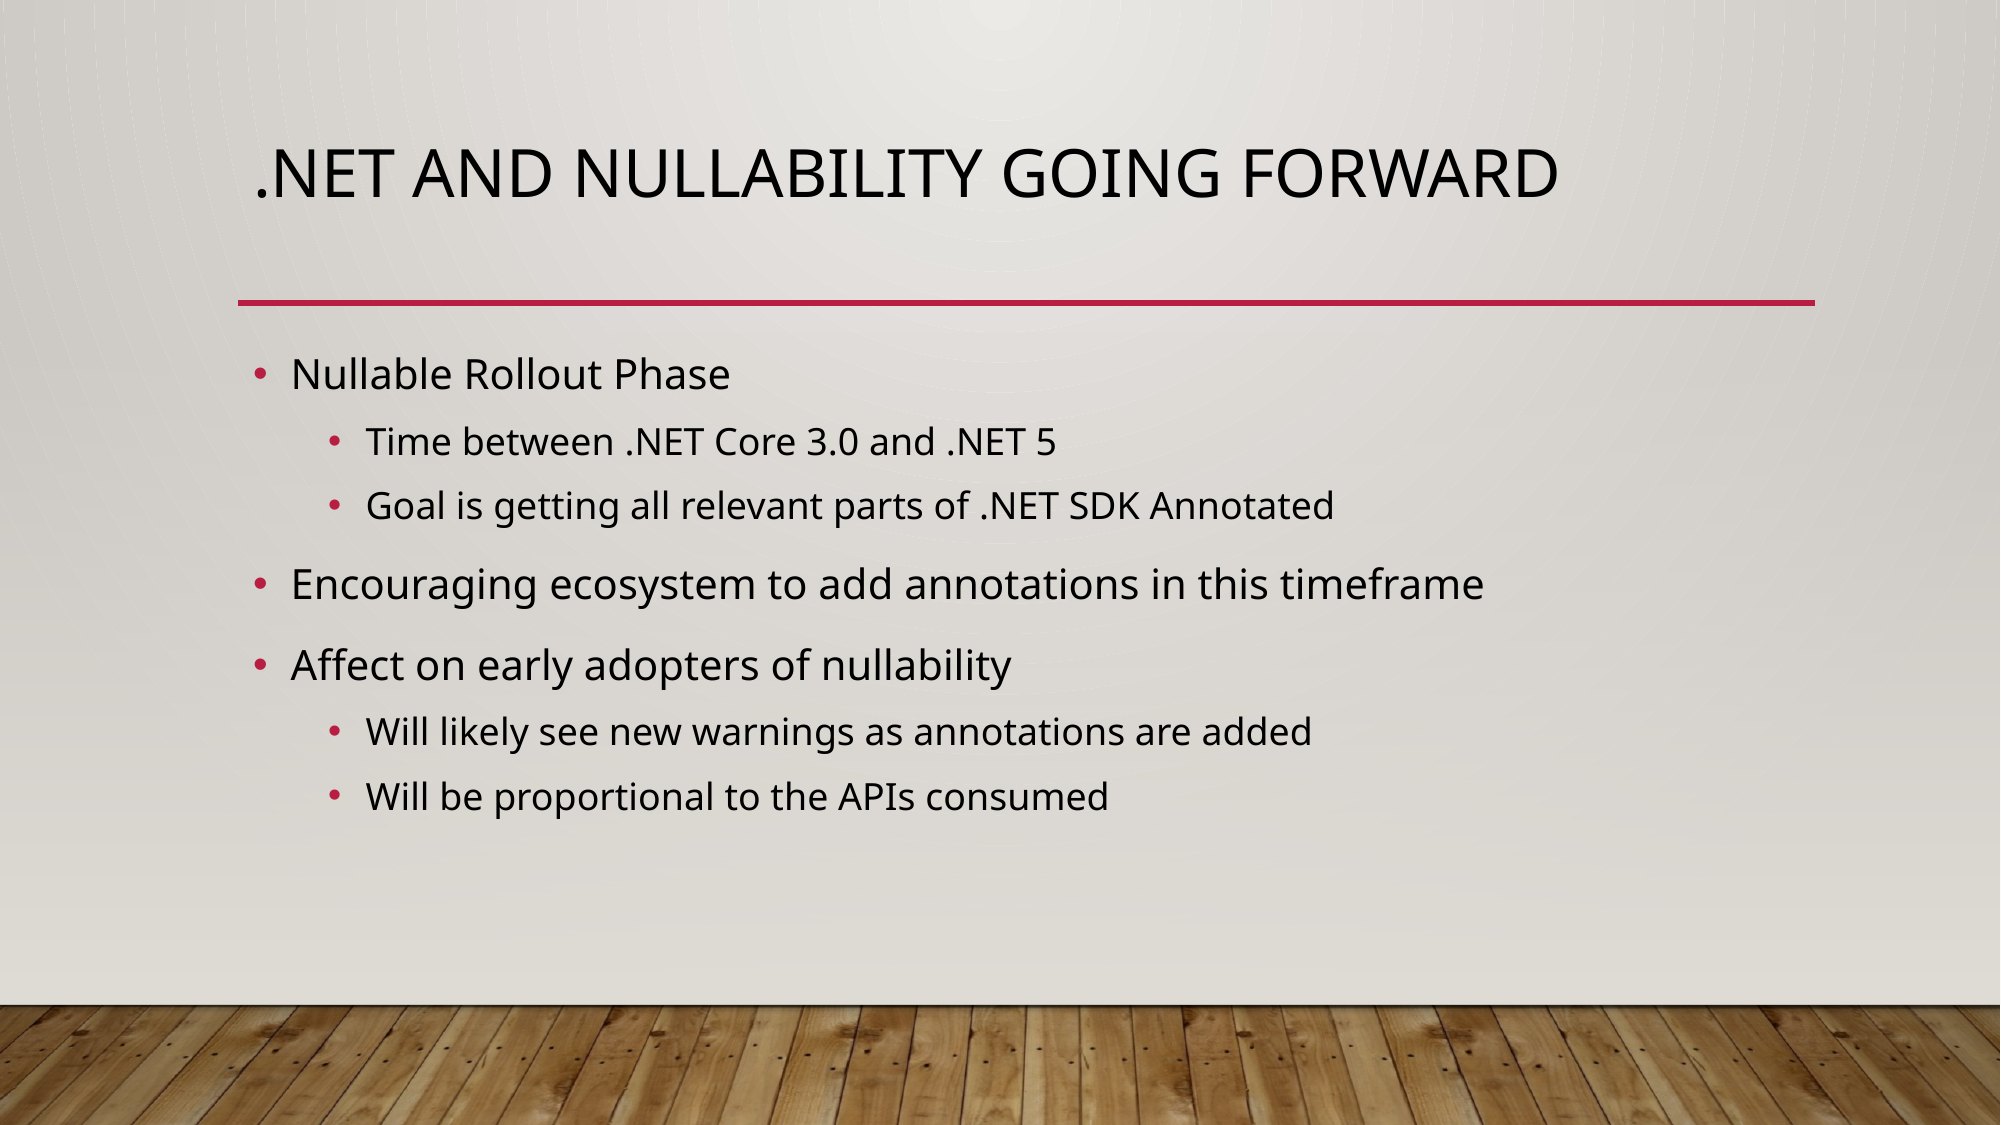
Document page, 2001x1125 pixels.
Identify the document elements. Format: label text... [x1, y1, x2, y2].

title .NET and Nullability Going Forward [238, 131, 1814, 305]
list Nullable Rollout Phase Time between .NET Core 3.0 and .NET 5 Goal is getting all relevant parts of .NET SDK Annotated Encouraging ecosystem to add annotations in this timeframe Affect on early adopters of nullability Will likely see new warnings as annotations are added Will be proportional to the APIs consumed [238, 330, 1814, 897]
picture [0, 1005, 2000, 1125]
